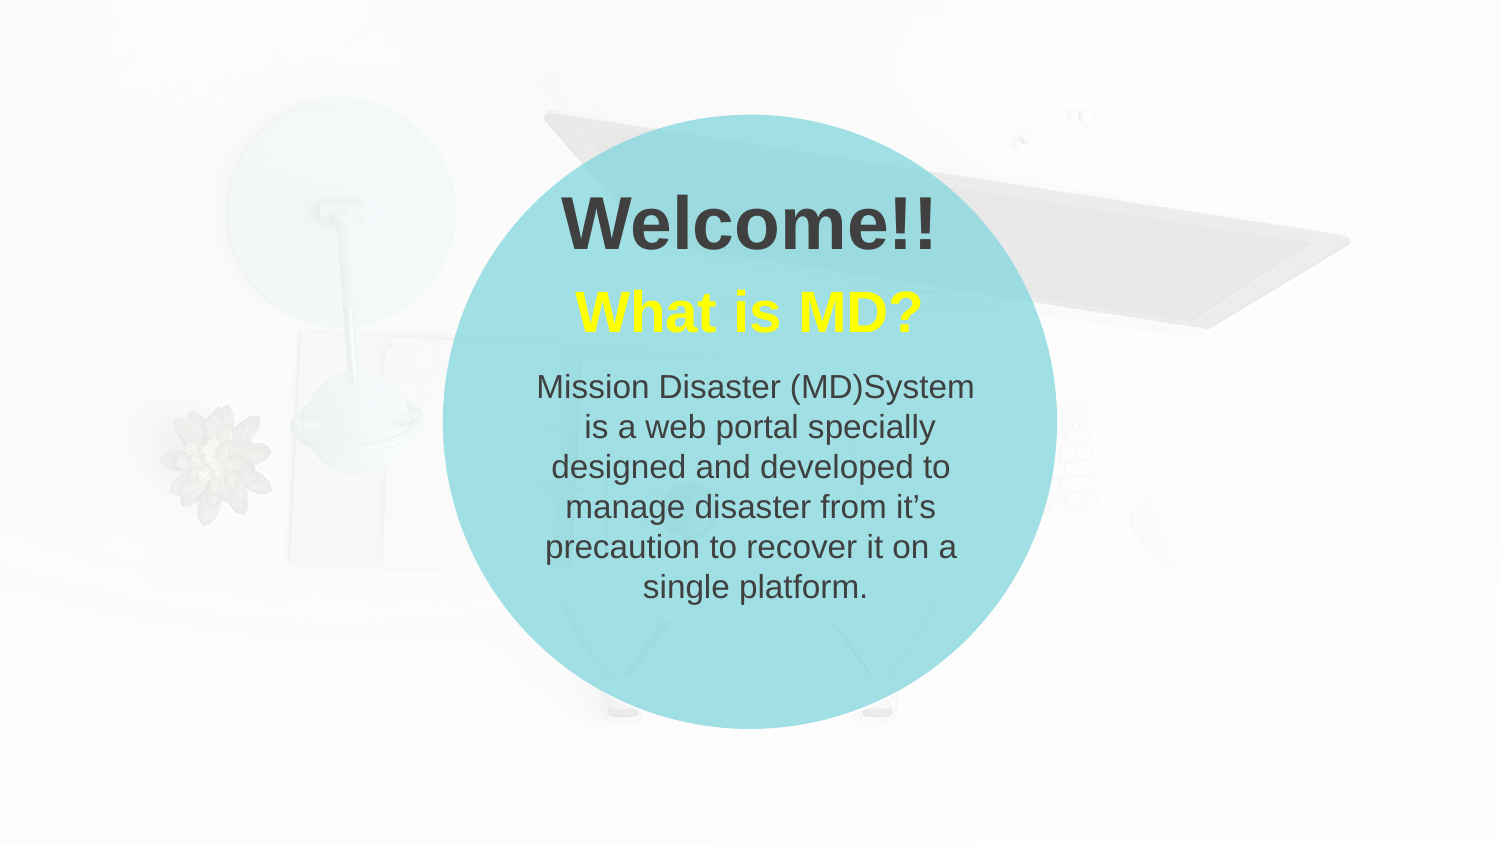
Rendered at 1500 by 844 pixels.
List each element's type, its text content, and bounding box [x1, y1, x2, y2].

text_box Mission Disaster (MD)System is a web portal specially designed and developed to manage disaster from it’s precaution to recover it on a single platform. [503, 358, 1008, 613]
list What is MD? [442, 268, 1058, 351]
list Welcome!! [442, 147, 1058, 268]
